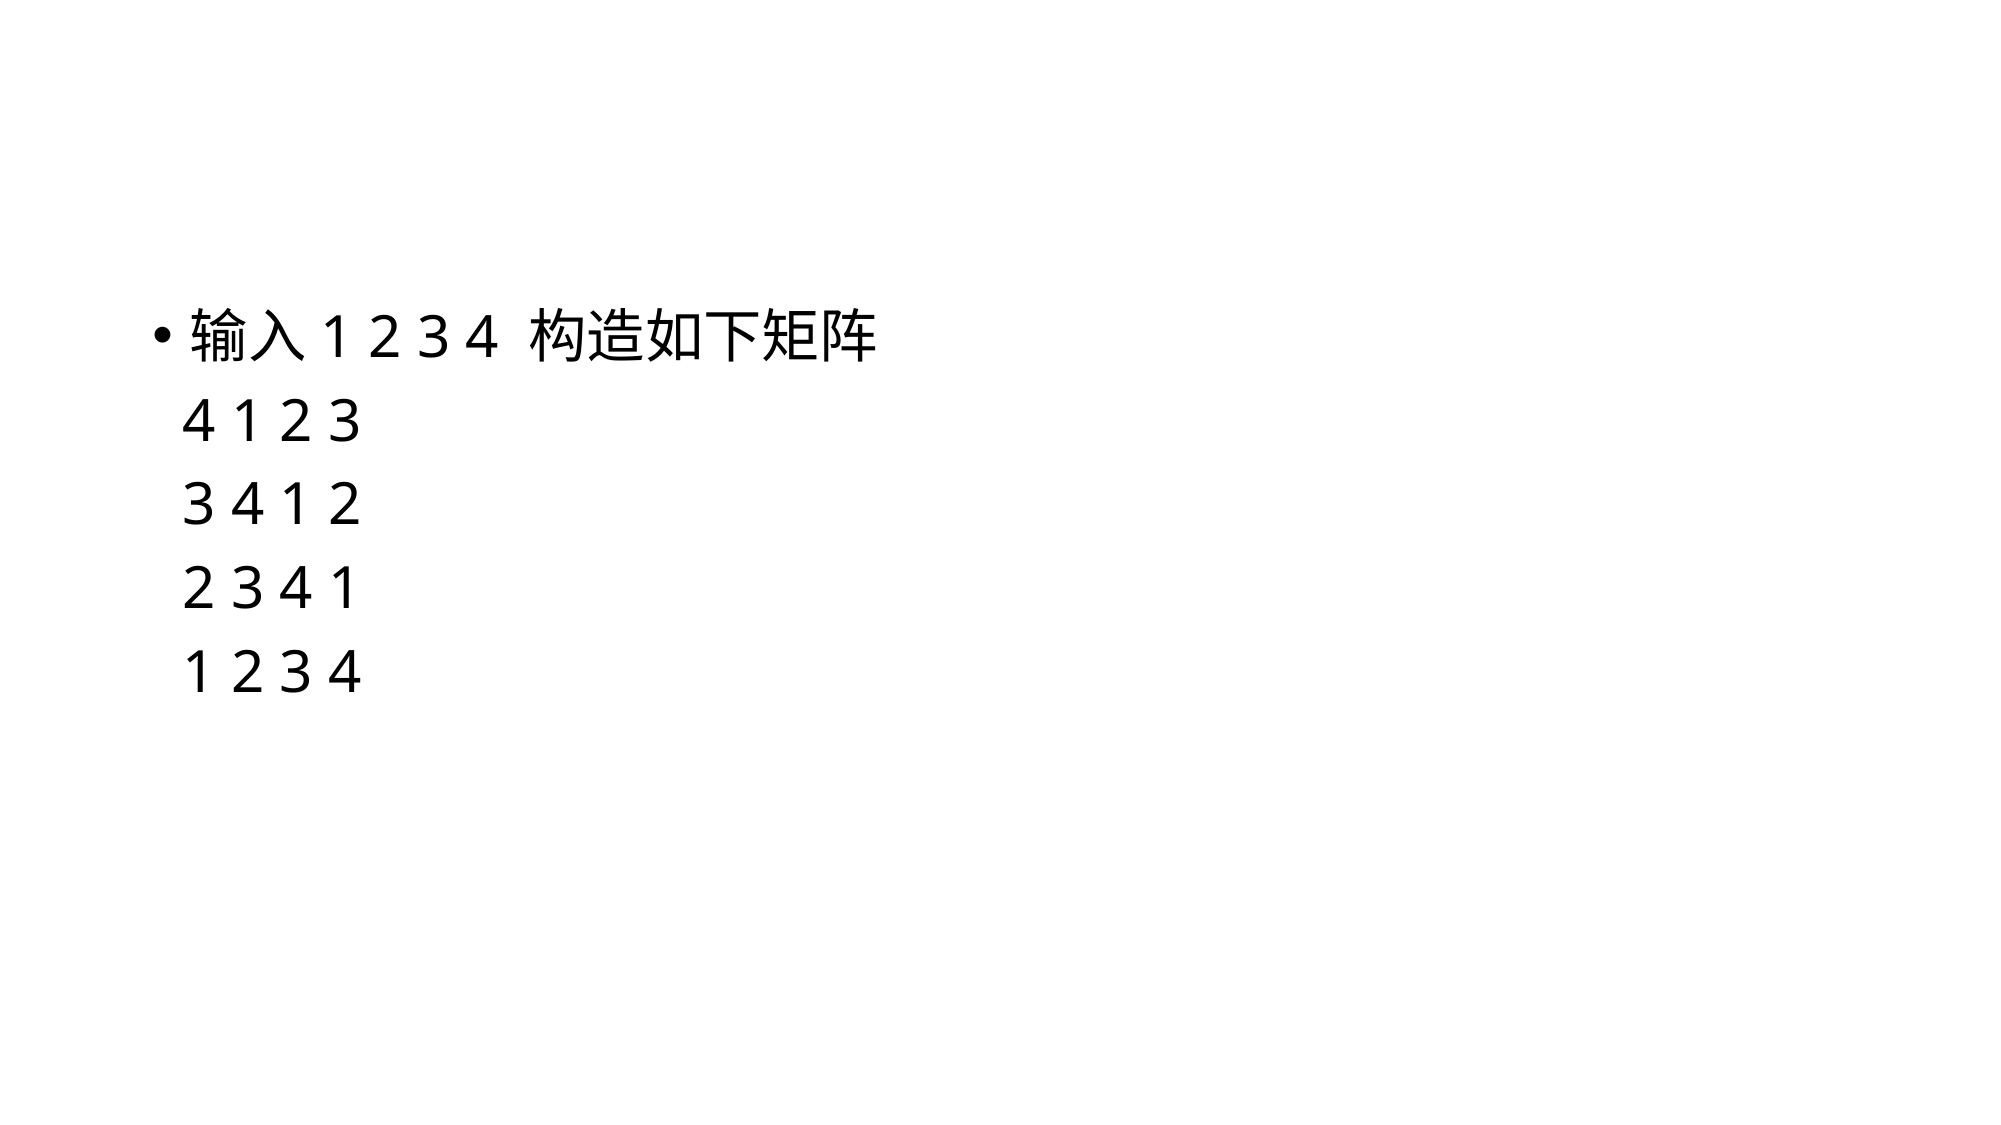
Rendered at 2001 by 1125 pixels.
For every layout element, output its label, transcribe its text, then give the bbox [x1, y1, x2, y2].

list 输入1 2 3 4 构造如下矩阵 4 1 2 3 3 4 1 2 2 3 4 1 1 2 3 4 [137, 299, 1863, 1014]
